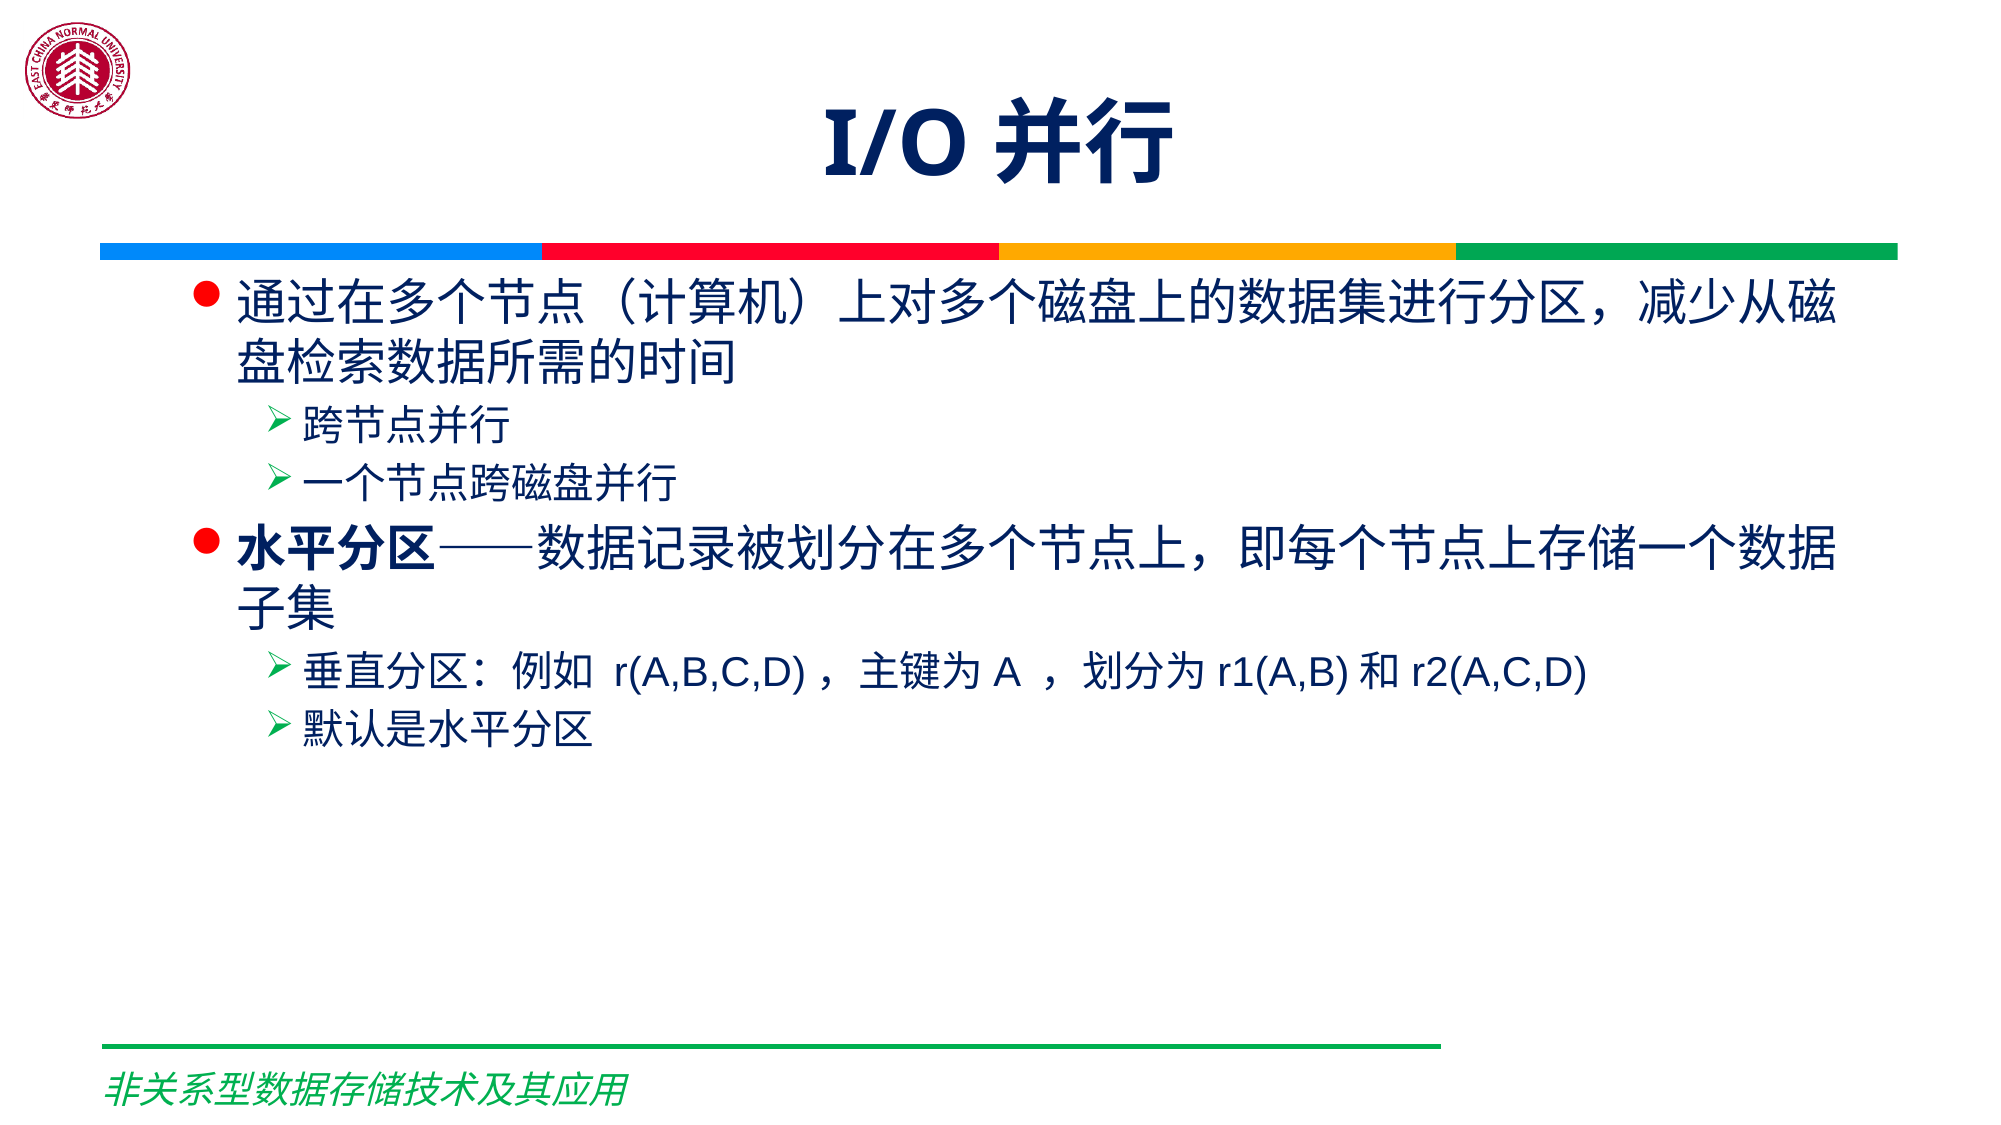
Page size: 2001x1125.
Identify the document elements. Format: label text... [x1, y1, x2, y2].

list 通过在多个节点（计算机）上对多个磁盘上的数据集进行分区，减少从磁盘检索数据所需的时间 跨节点并行 一个节点跨磁盘并行 水平分区——数据记录被划分在多个节点上，即每个节点上存储一个数据子集 垂直分区：例如 r(A,B,C,D)，主键为A ，划分为r1(A,B)和r2(A,C,D) 默认是水平分区 [99, 262, 1900, 1005]
title I/O并行 [99, 45, 1900, 233]
picture [23, 21, 131, 119]
picture [86, 243, 1898, 260]
